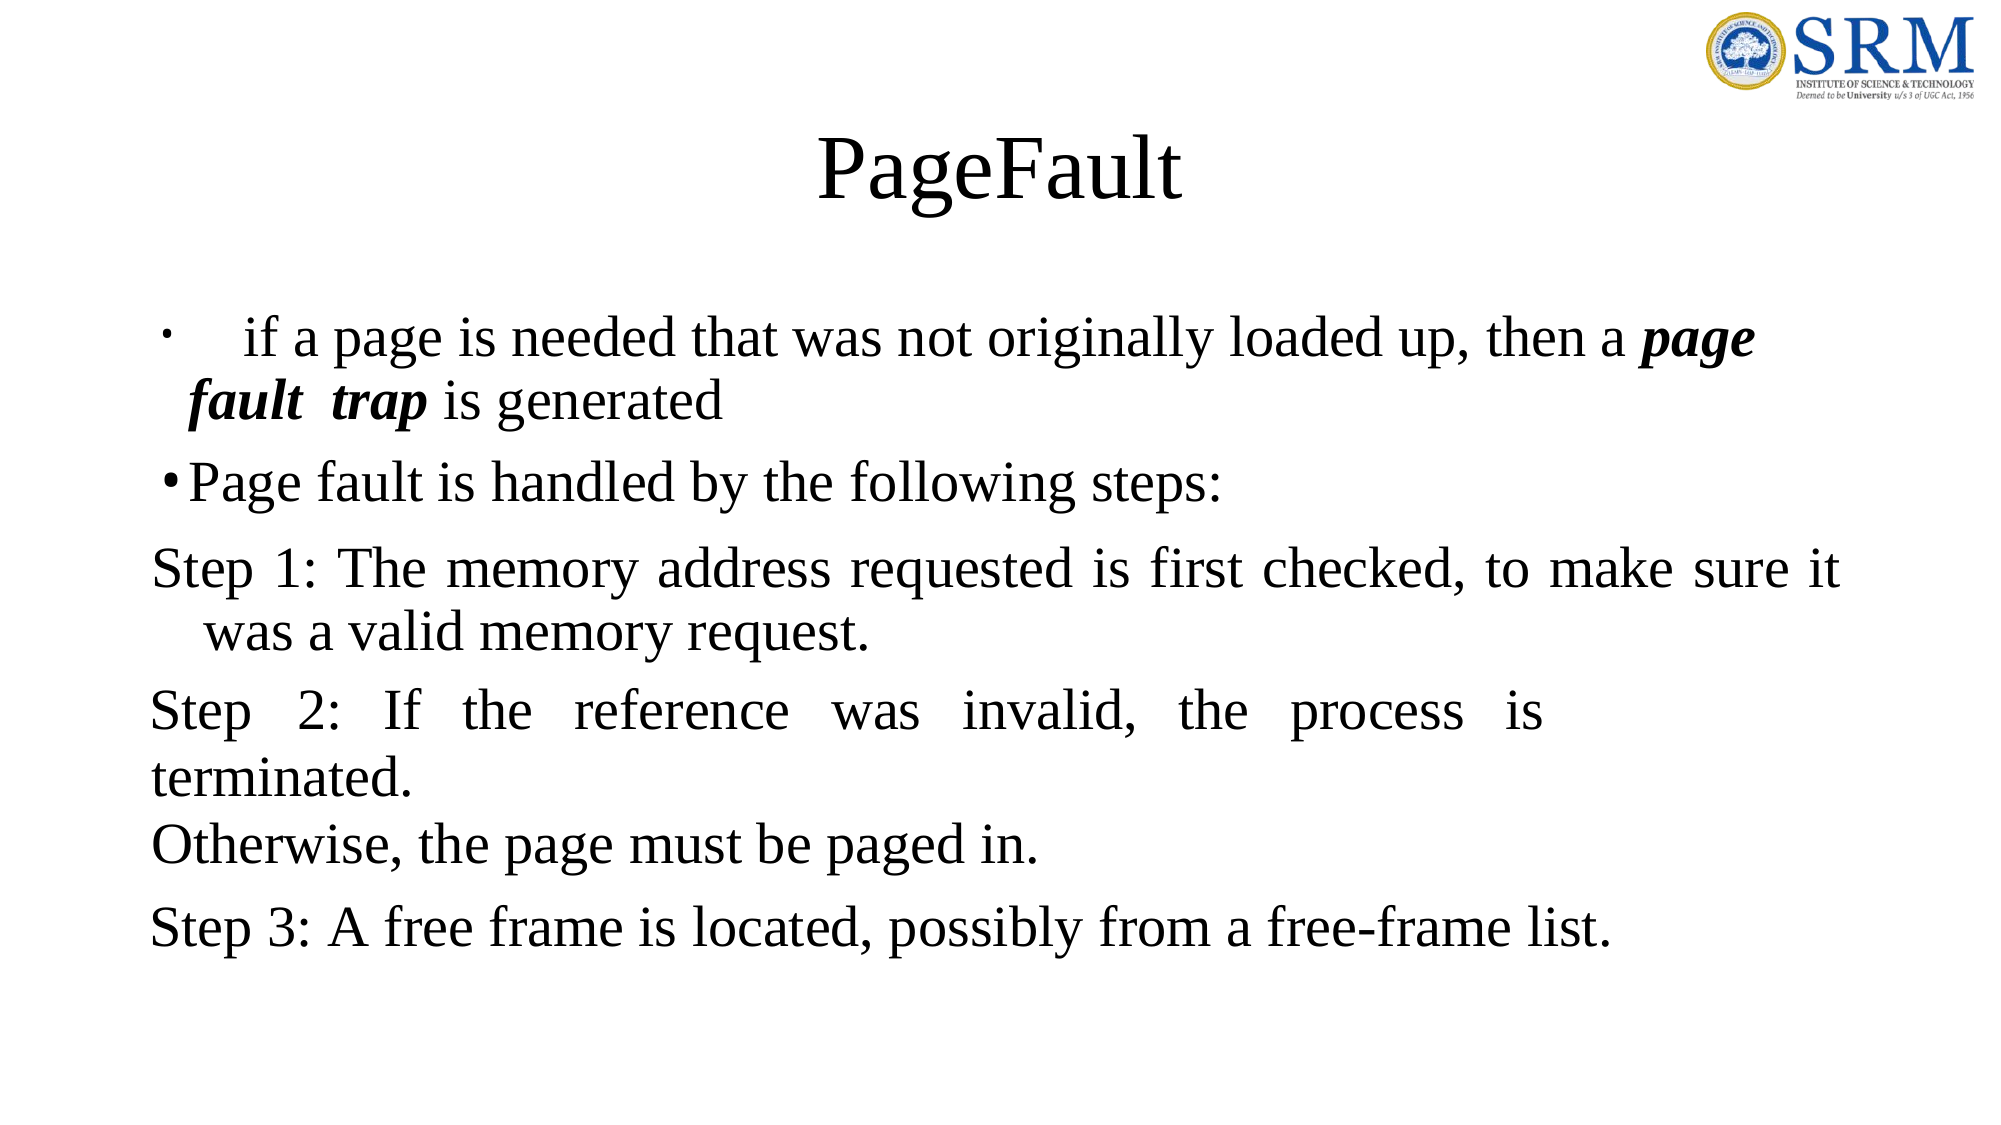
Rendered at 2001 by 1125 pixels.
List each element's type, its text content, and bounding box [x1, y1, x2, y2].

text_box if a page is needed that was not originally loaded up, then a page fault trap is generated Page fault is handled by the following steps: Step 1: The memory address requested is first checked, to make sure it was a valid memory request. Step 2: If the reference was invalid, the process is terminated. Otherwise, the page must be paged in. Step 3: A free frame is located, possibly from a free-frame list. [149, 295, 1851, 959]
title PageFault [814, 104, 1186, 295]
picture [1706, 12, 1974, 100]
